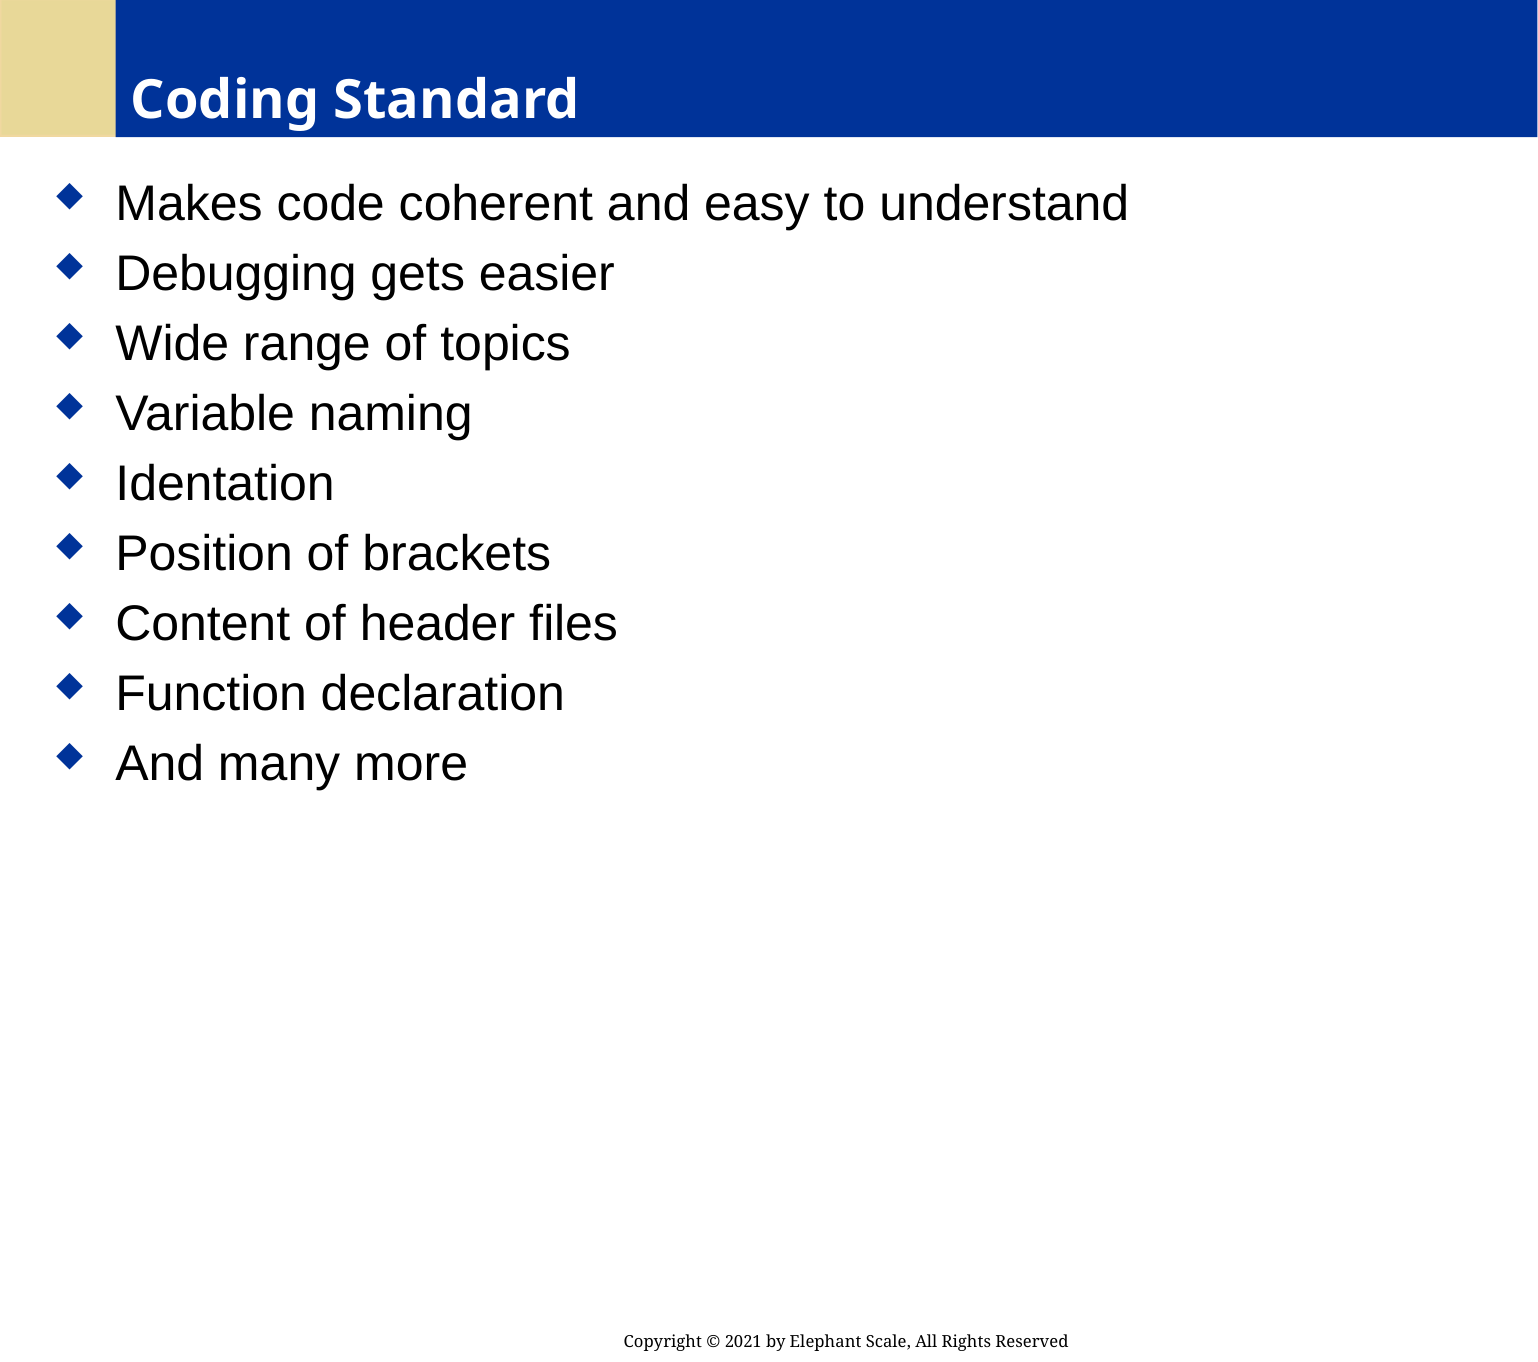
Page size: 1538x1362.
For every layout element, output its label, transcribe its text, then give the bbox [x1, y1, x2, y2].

list Makes code coherent and easy to understand Debugging gets easier Wide range of topics Variable naming Identation Position of brackets Content of header files Function declaration And many more [38, 162, 1500, 1284]
picture [0, 0, 115, 137]
text_box Copyright © 2021 by Elephant Scale, All Rights Reserved [608, 1322, 1085, 1358]
title Coding Standard [115, 0, 1538, 138]
